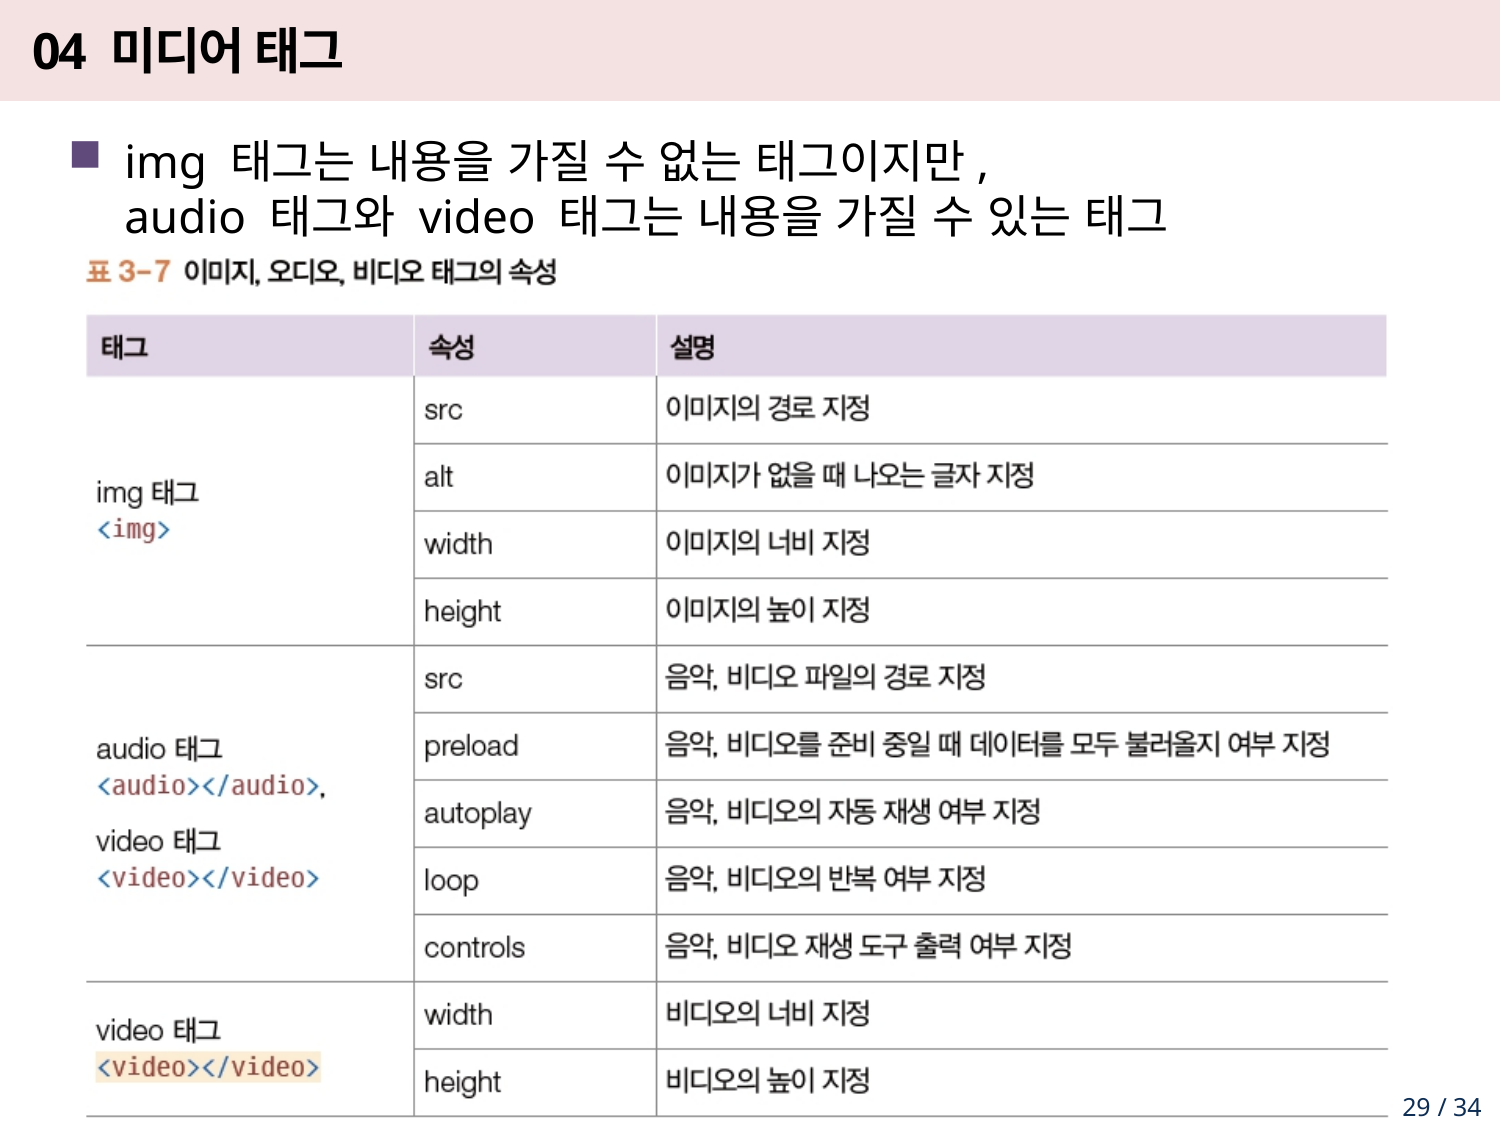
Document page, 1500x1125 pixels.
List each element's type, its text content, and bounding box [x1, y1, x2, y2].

title 04 미디어 태그 [17, 10, 1295, 89]
list img 태그는 내용을 가질 수 없는 태그이지만, audio 태그와 video 태그는 내용을 가질 수 있는 태그 [53, 125, 1425, 1012]
picture [85, 254, 1393, 1122]
